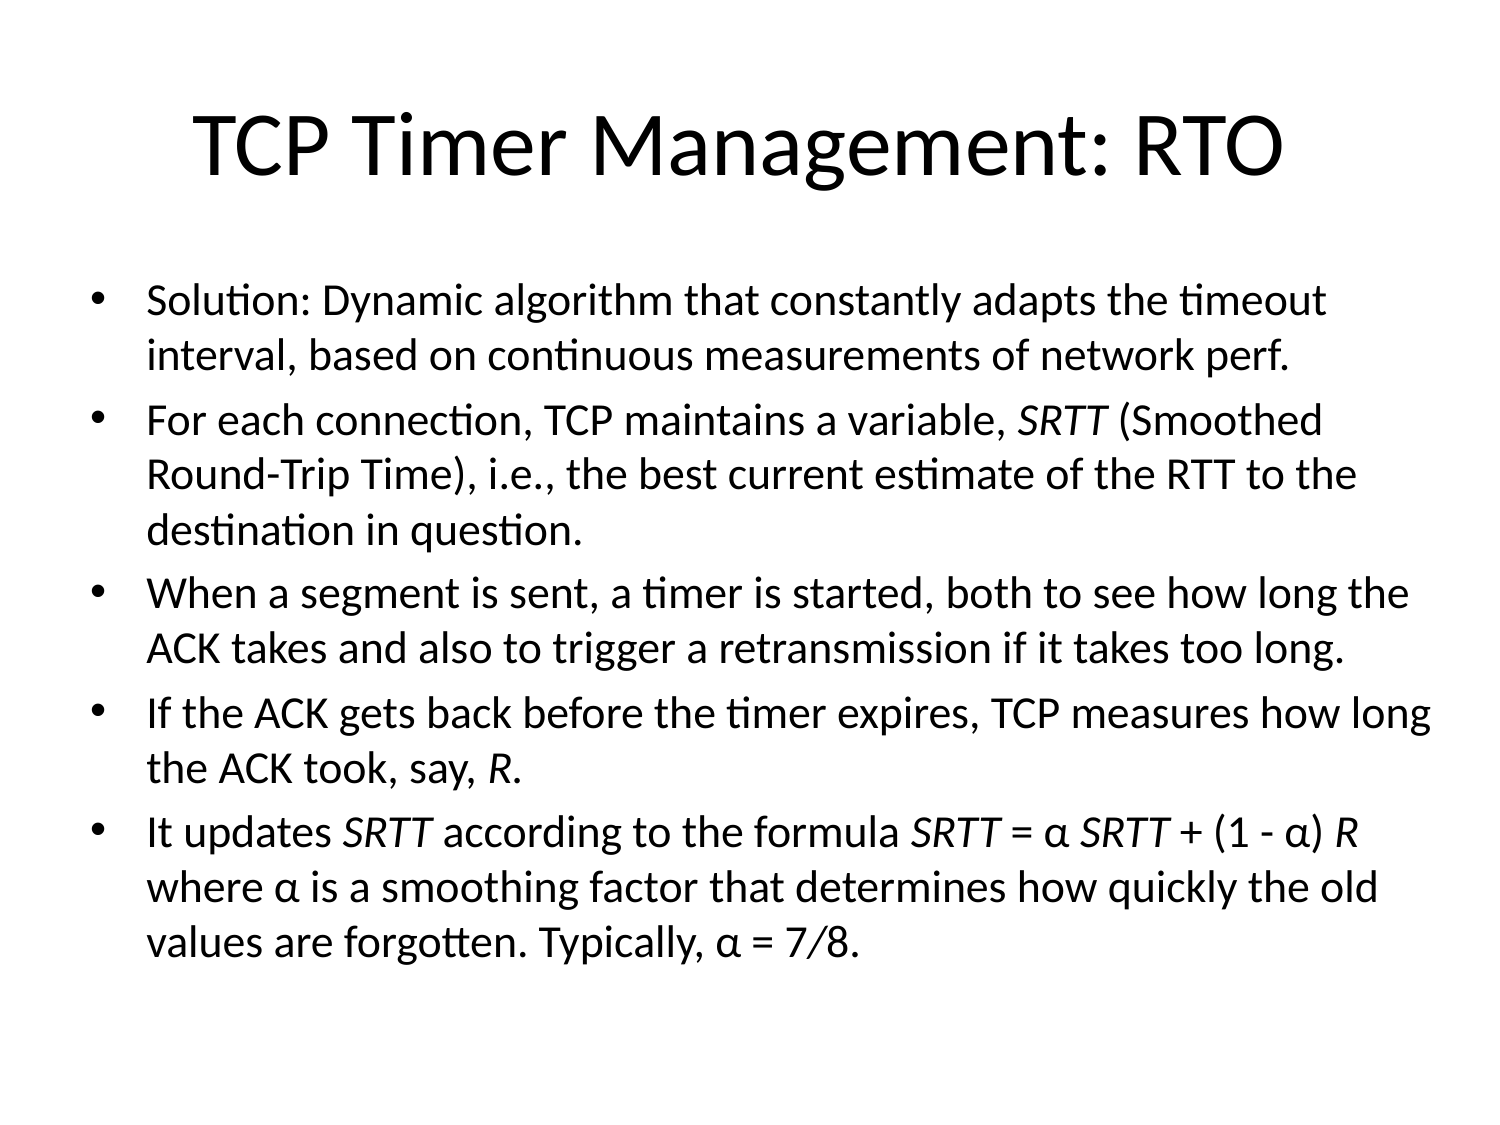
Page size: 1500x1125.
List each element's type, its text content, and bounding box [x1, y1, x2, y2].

list Solution: Dynamic algorithm that constantly adapts the timeout interval, based on continuous measurements of network perf. For each connection, TCP maintains a variable, SRTT (Smoothed Round-Trip Time), i.e., the best current estimate of the RTT to the destination in question. When a segment is sent, a timer is started, both to see how long the ACK takes and also to trigger a retransmission if it takes too long. If the ACK gets back before the timer expires, TCP measures how long the ACK took, say, R. It updates SRTT according to the formula SRTT = α SRTT + (1 - α) R where α is a smoothing factor that determines how quickly the old values are forgotten. Typically, α = 7/8. [75, 262, 1450, 1075]
title TCP Timer Management: RTO [75, 45, 1425, 233]
